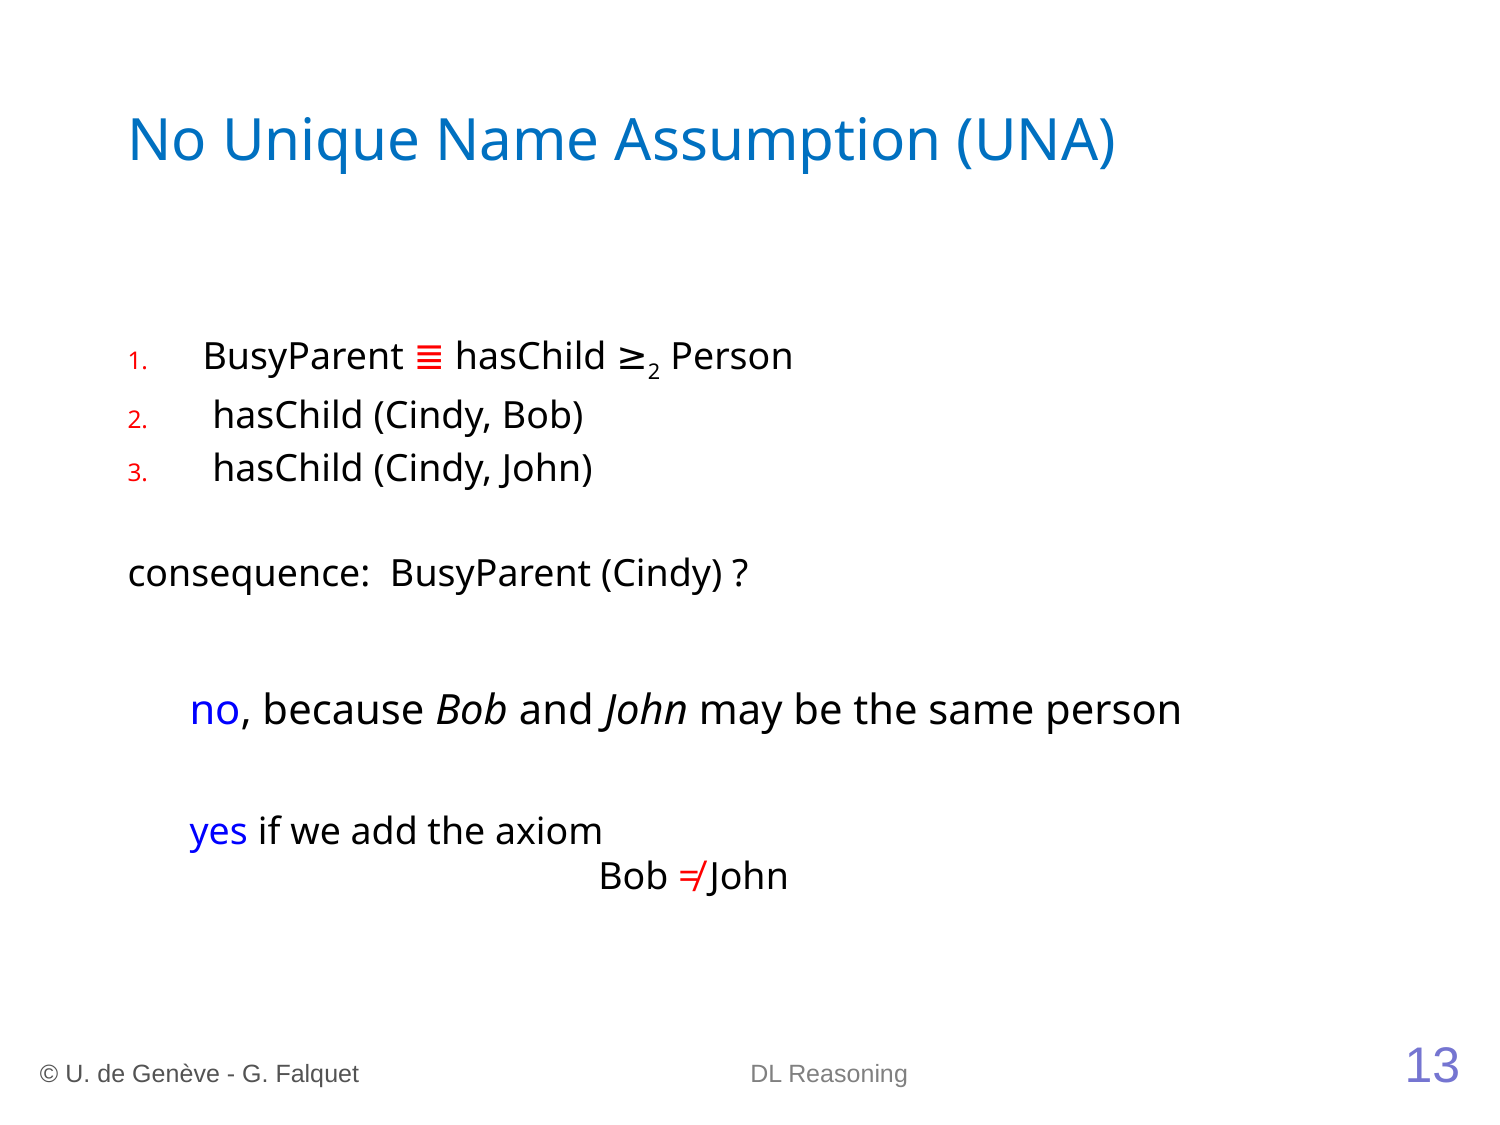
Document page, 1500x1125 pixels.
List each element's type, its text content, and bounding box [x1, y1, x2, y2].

title No Unique Name Assumption (UNA) [112, 66, 1388, 209]
text_box yes if we add the axiom Bob ≠ John [174, 799, 1213, 995]
text_box no, because Bob and John may be the same person [174, 675, 1248, 740]
footer © U. de Genève - G. Falquet [24, 1049, 501, 1125]
slide_number DL Reasoning [569, 1049, 1090, 1118]
slide_number 13 [1162, 1024, 1476, 1101]
list BusyParent ≣ hasChild ≥2 Person hasChild (Cindy, Bob) hasChild (Cindy, John) consequence: BusyParent (Cindy) ? [112, 324, 1388, 676]
